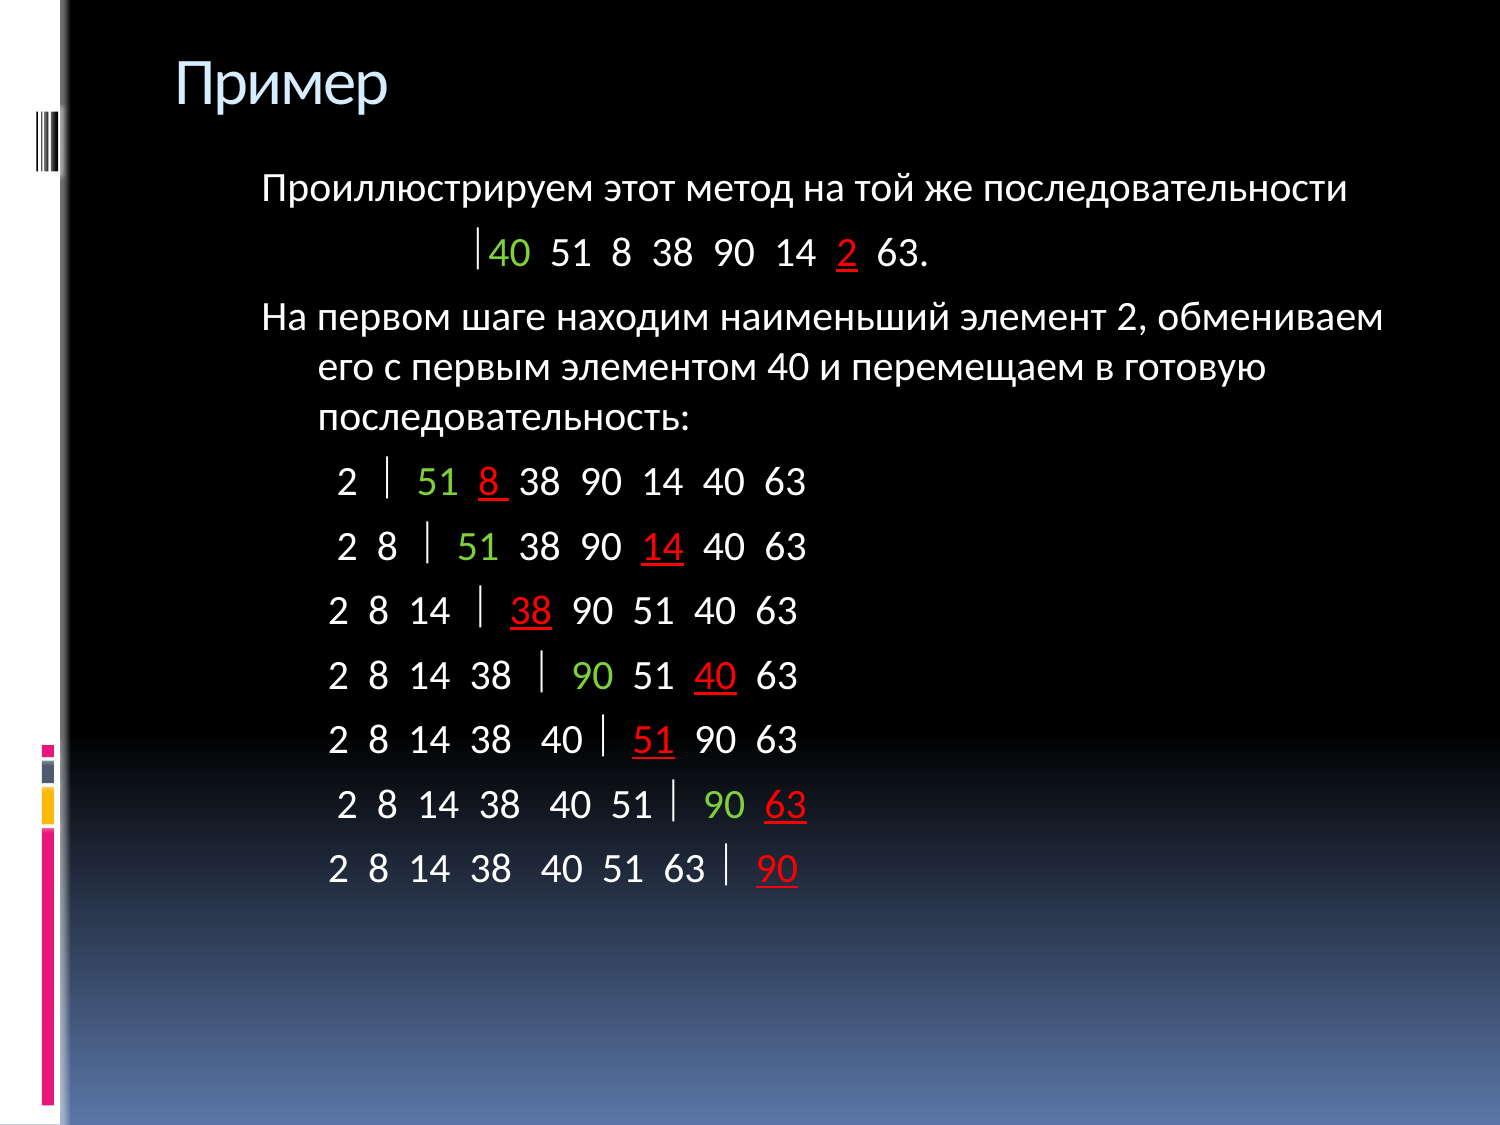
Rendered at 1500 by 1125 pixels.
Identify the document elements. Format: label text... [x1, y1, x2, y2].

title Пример [159, 31, 1390, 139]
list Проиллюстрируем этот метод на той же последовательности 40 51 8 38 90 14 2 63. На первом шаге находим наименьший элемент 2, обмениваем его с первым элементом 40 и перемещаем в готовую последовательность: 2  51 8 38 90 14 40 63 2 8  51 38 90 14 40 63 2 8 14  38 90 51 40 63 2 8 14 38  90 51 40 63 2 8 14 38 40  51 90 63 2 8 14 38 40 51  90 63 2 8 14 38 40 51 63  90 [235, 152, 1466, 1025]
